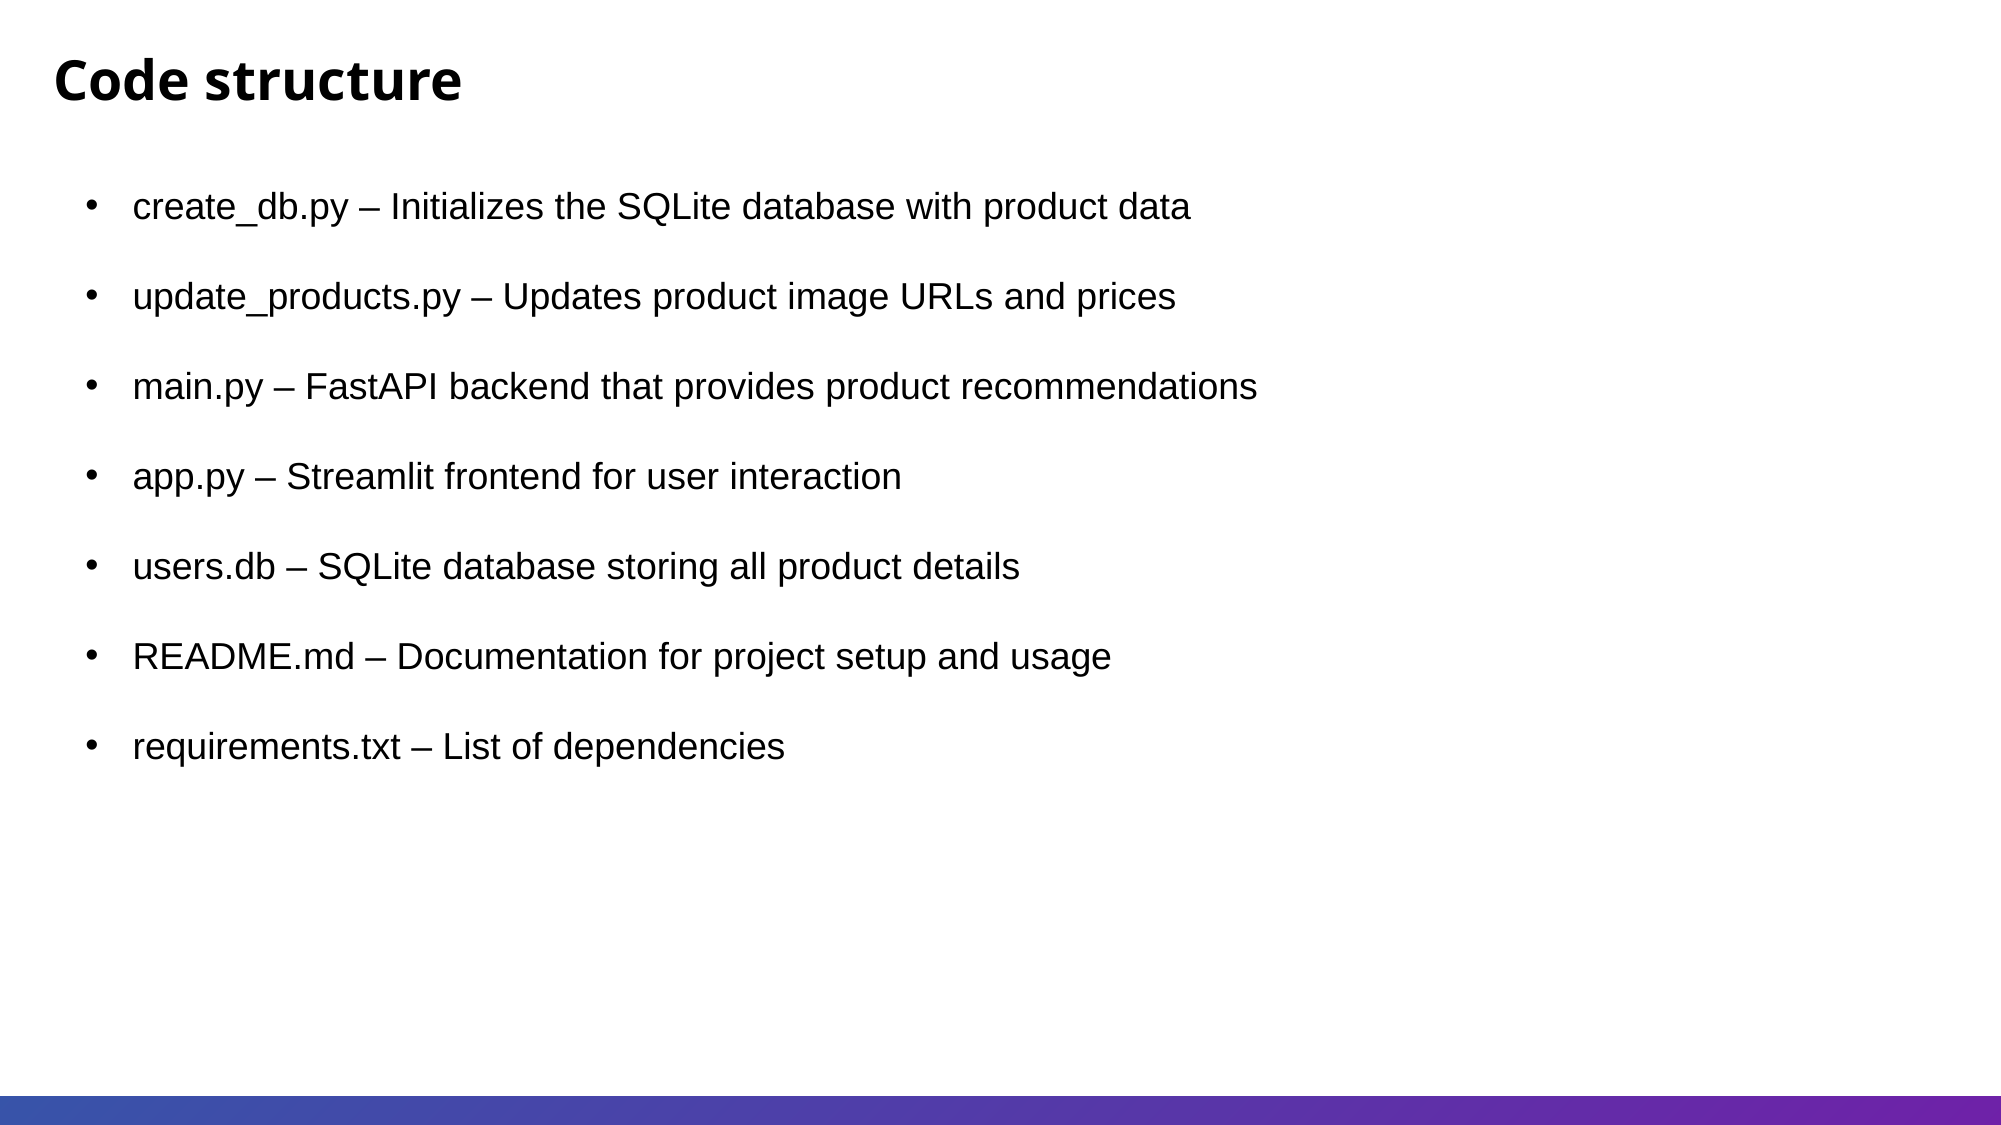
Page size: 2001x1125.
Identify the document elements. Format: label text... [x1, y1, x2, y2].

text_box create_db.py – Initializes the SQLite database with product data update_products.py – Updates product image URLs and prices main.py – FastAPI backend that provides product recommendations app.py – Streamlit frontend for user interaction users.db – SQLite database storing all product details README.md – Documentation for project setup and usage requirements.txt – List of dependencies [70, 174, 1738, 775]
text_box Code structure [53, 57, 1896, 197]
text_box [0, 1096, 2000, 1125]
